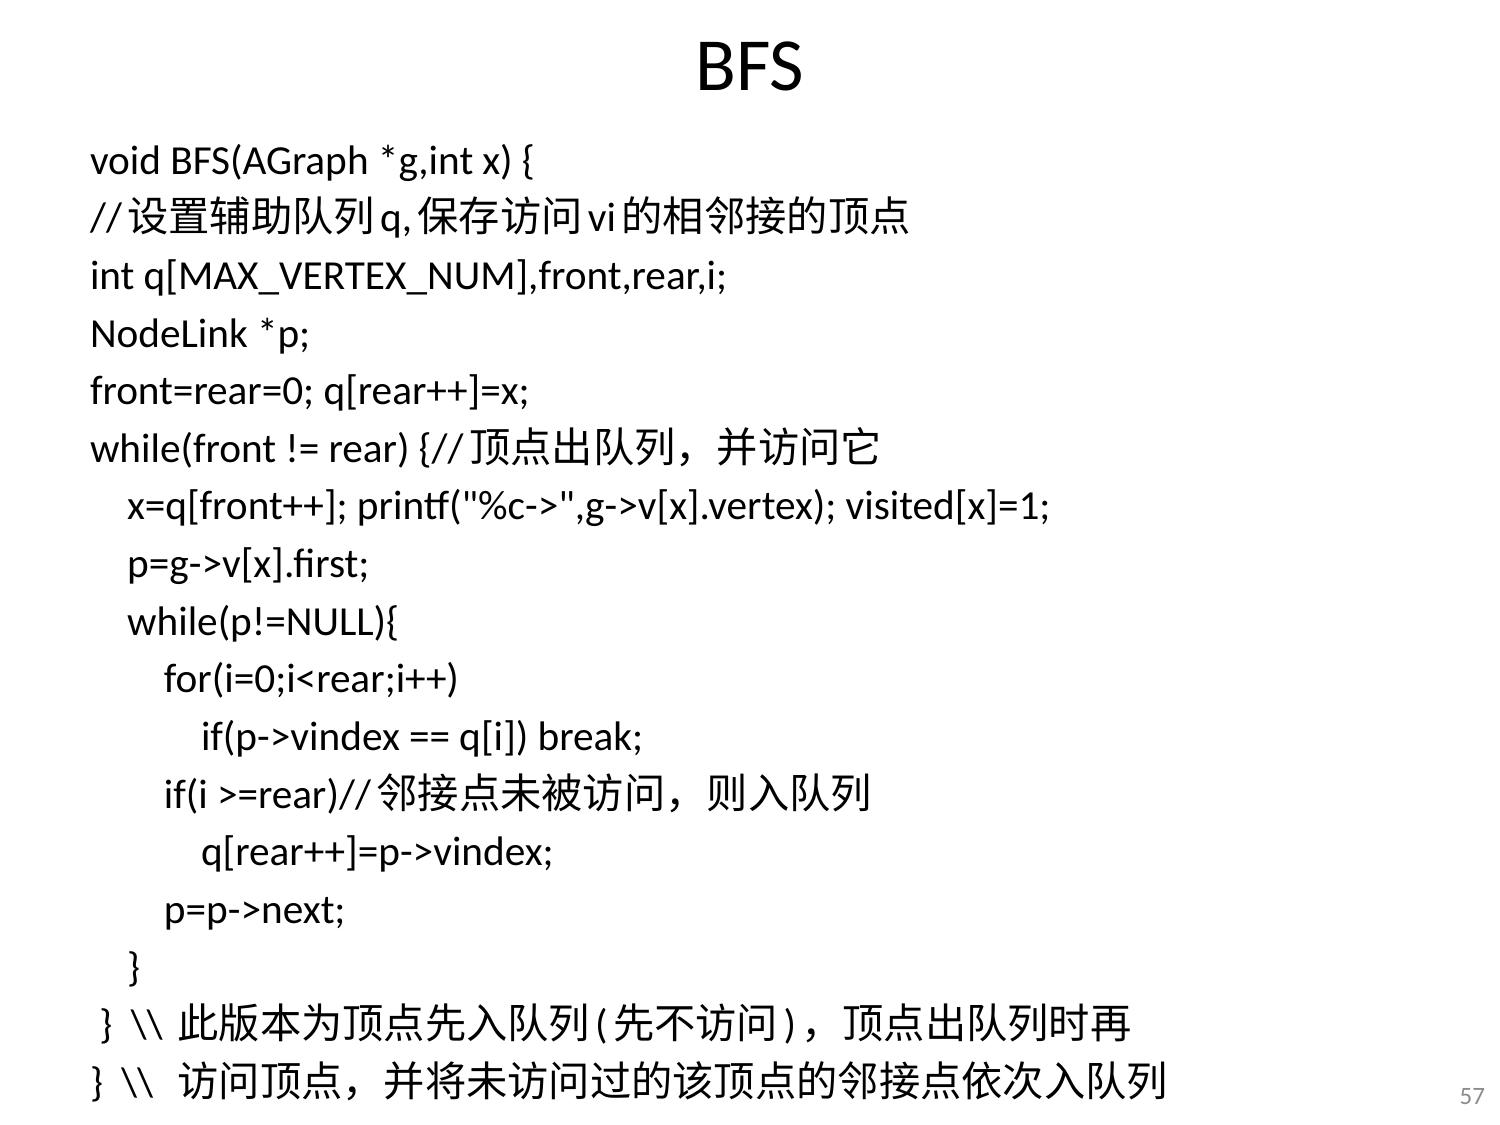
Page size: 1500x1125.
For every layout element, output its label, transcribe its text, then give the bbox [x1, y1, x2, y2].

title BFS [75, 0, 1425, 125]
list void BFS(AGraph *g,int x) { //设置辅助队列q,保存访问vi的相邻接的顶点 int q[MAX_VERTEX_NUM],front,rear,i; NodeLink *p; front=rear=0; q[rear++]=x; while(front != rear) {//顶点出队列，并访问它 x=q[front++]; printf("%c->",g->v[x].vertex); visited[x]=1; p=g->v[x].first; while(p!=NULL){ for(i=0;i<rear;i++) if(p->vindex == q[i]) break; if(i >=rear)//邻接点未被访问，则入队列 q[rear++]=p->vindex; p=p->next; } } \\ 此版本为顶点先入队列(先不访问)，顶点出队列时再 } \\ 访问顶点，并将未访问过的该顶点的邻接点依次入队列 [75, 125, 1425, 1125]
slide_number 57 [1435, 1065, 1500, 1125]
